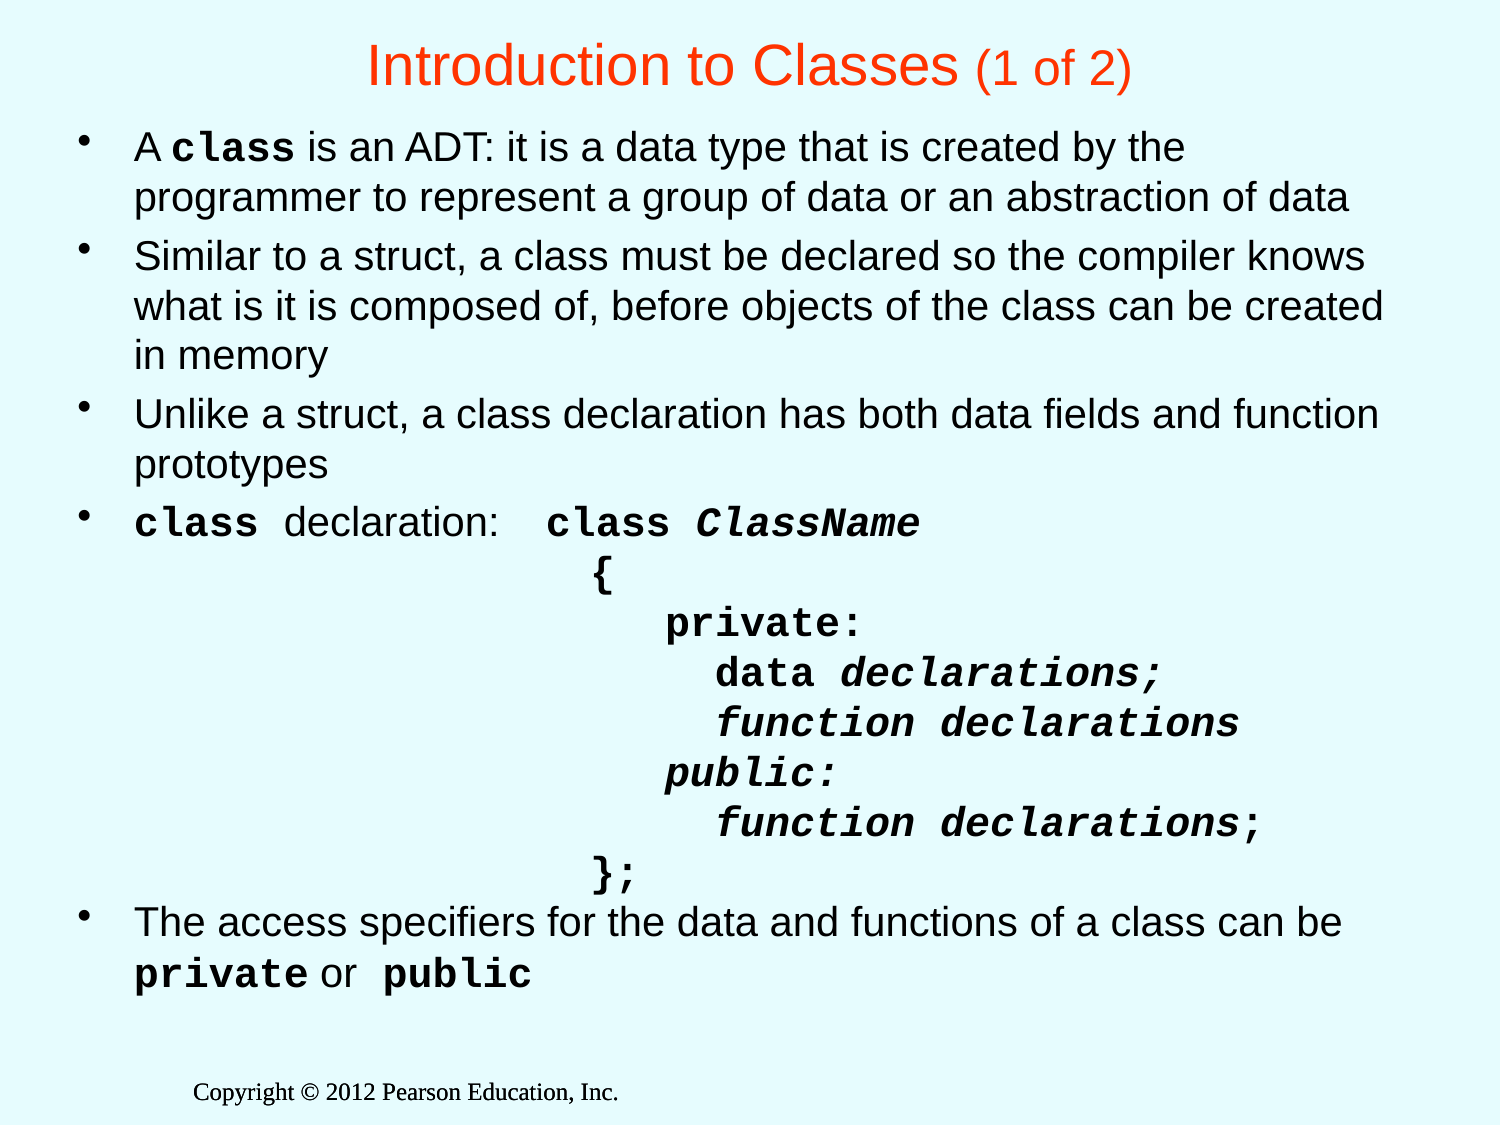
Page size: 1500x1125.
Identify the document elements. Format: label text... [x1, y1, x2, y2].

list A class is an ADT: it is a data type that is created by the programmer to represent a group of data or an abstraction of data Similar to a struct, a class must be declared so the compiler knows what is it is composed of, before objects of the class can be created in memory Unlike a struct, a class declaration has both data fields and function prototypes class declaration: class ClassName { private: data declarations; function declarations public: function declarations; }; The access specifiers for the data and functions of a class can be private or public [62, 112, 1426, 1038]
title Introduction to Classes (1 of 2) [74, 24, 1426, 101]
